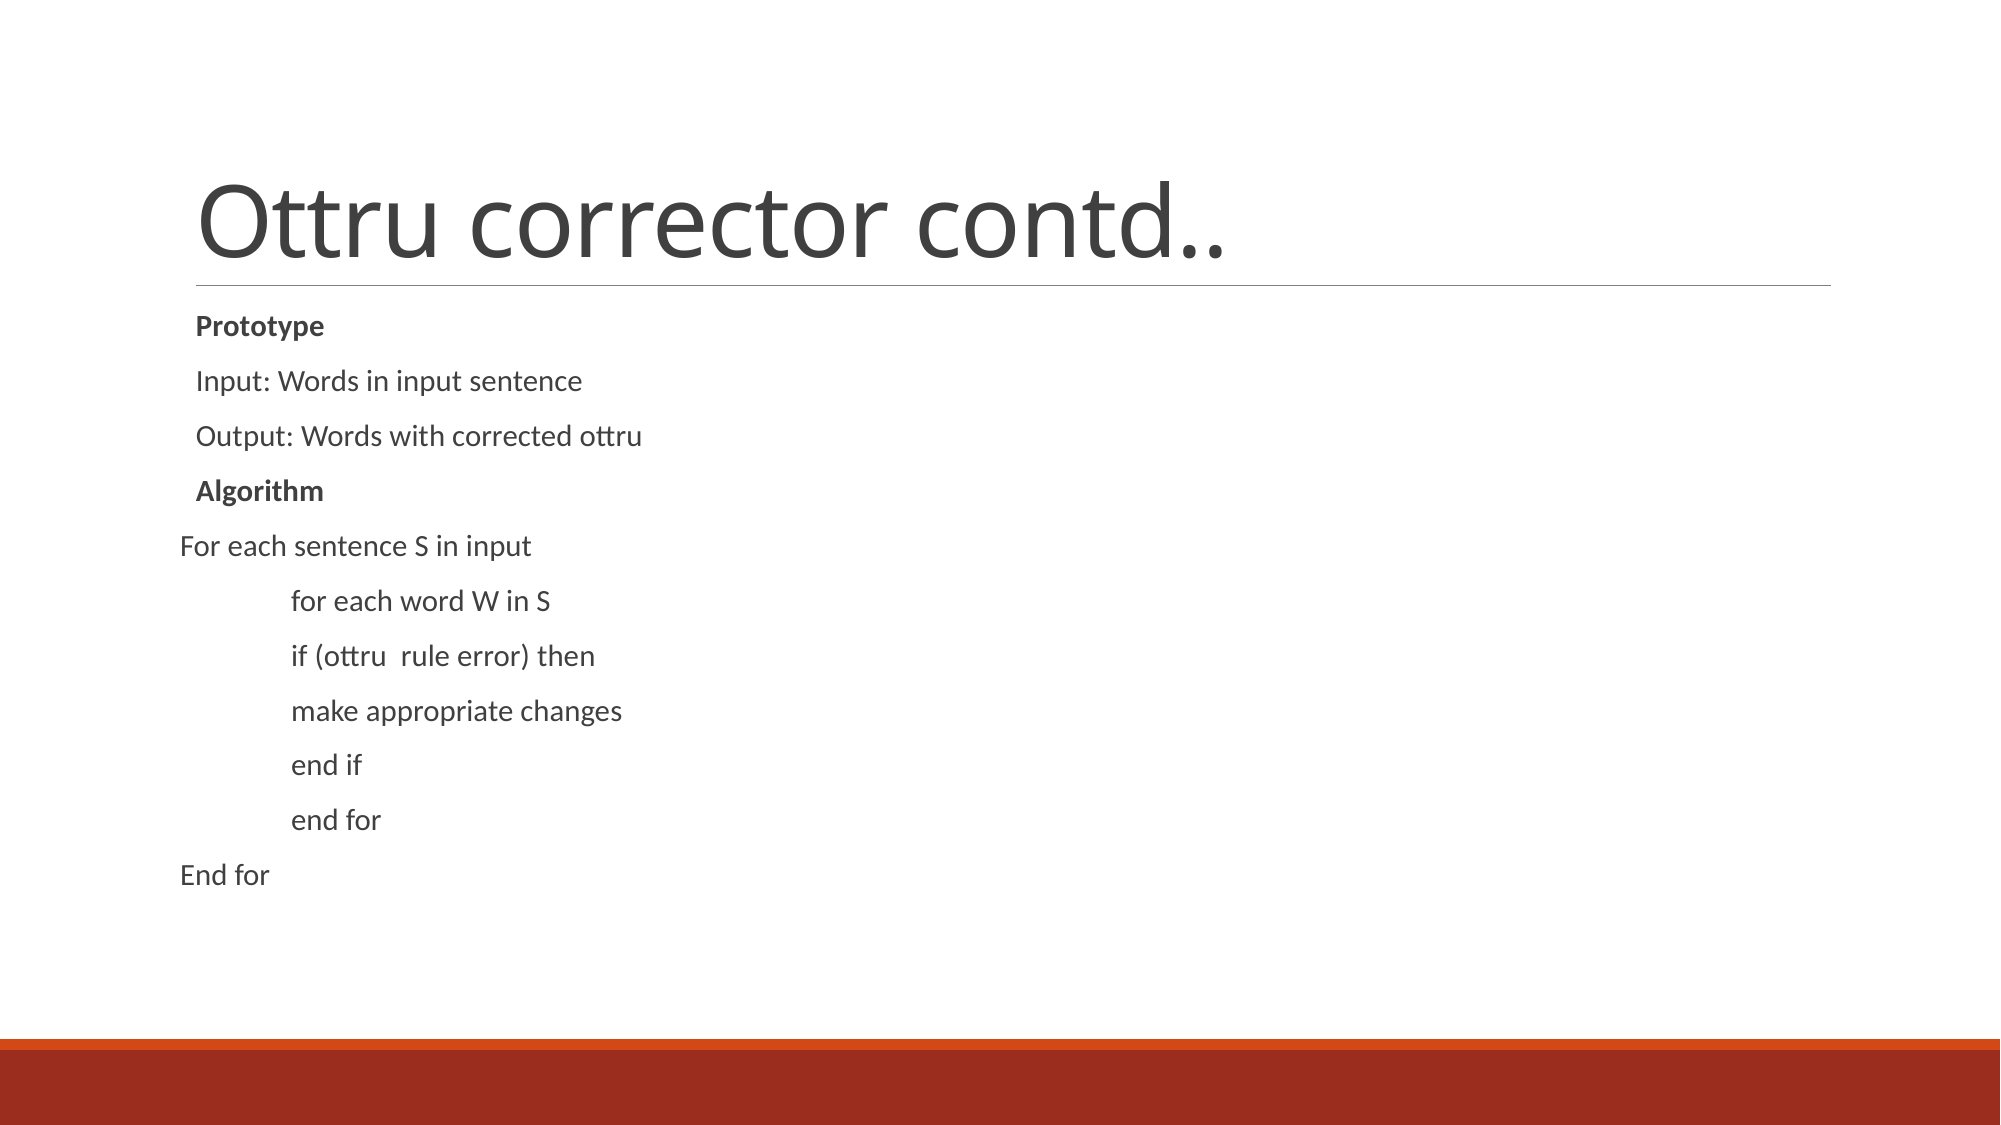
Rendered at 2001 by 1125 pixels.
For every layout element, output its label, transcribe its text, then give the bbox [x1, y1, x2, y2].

title Ottru corrector contd.. [180, 47, 1830, 285]
list Prototype Input: Words in input sentence Output: Words with corrected ottru Algorithm For each sentence S in input for each word W in S if (ottru rule error) then make appropriate changes end if end for End for [180, 302, 1830, 963]
